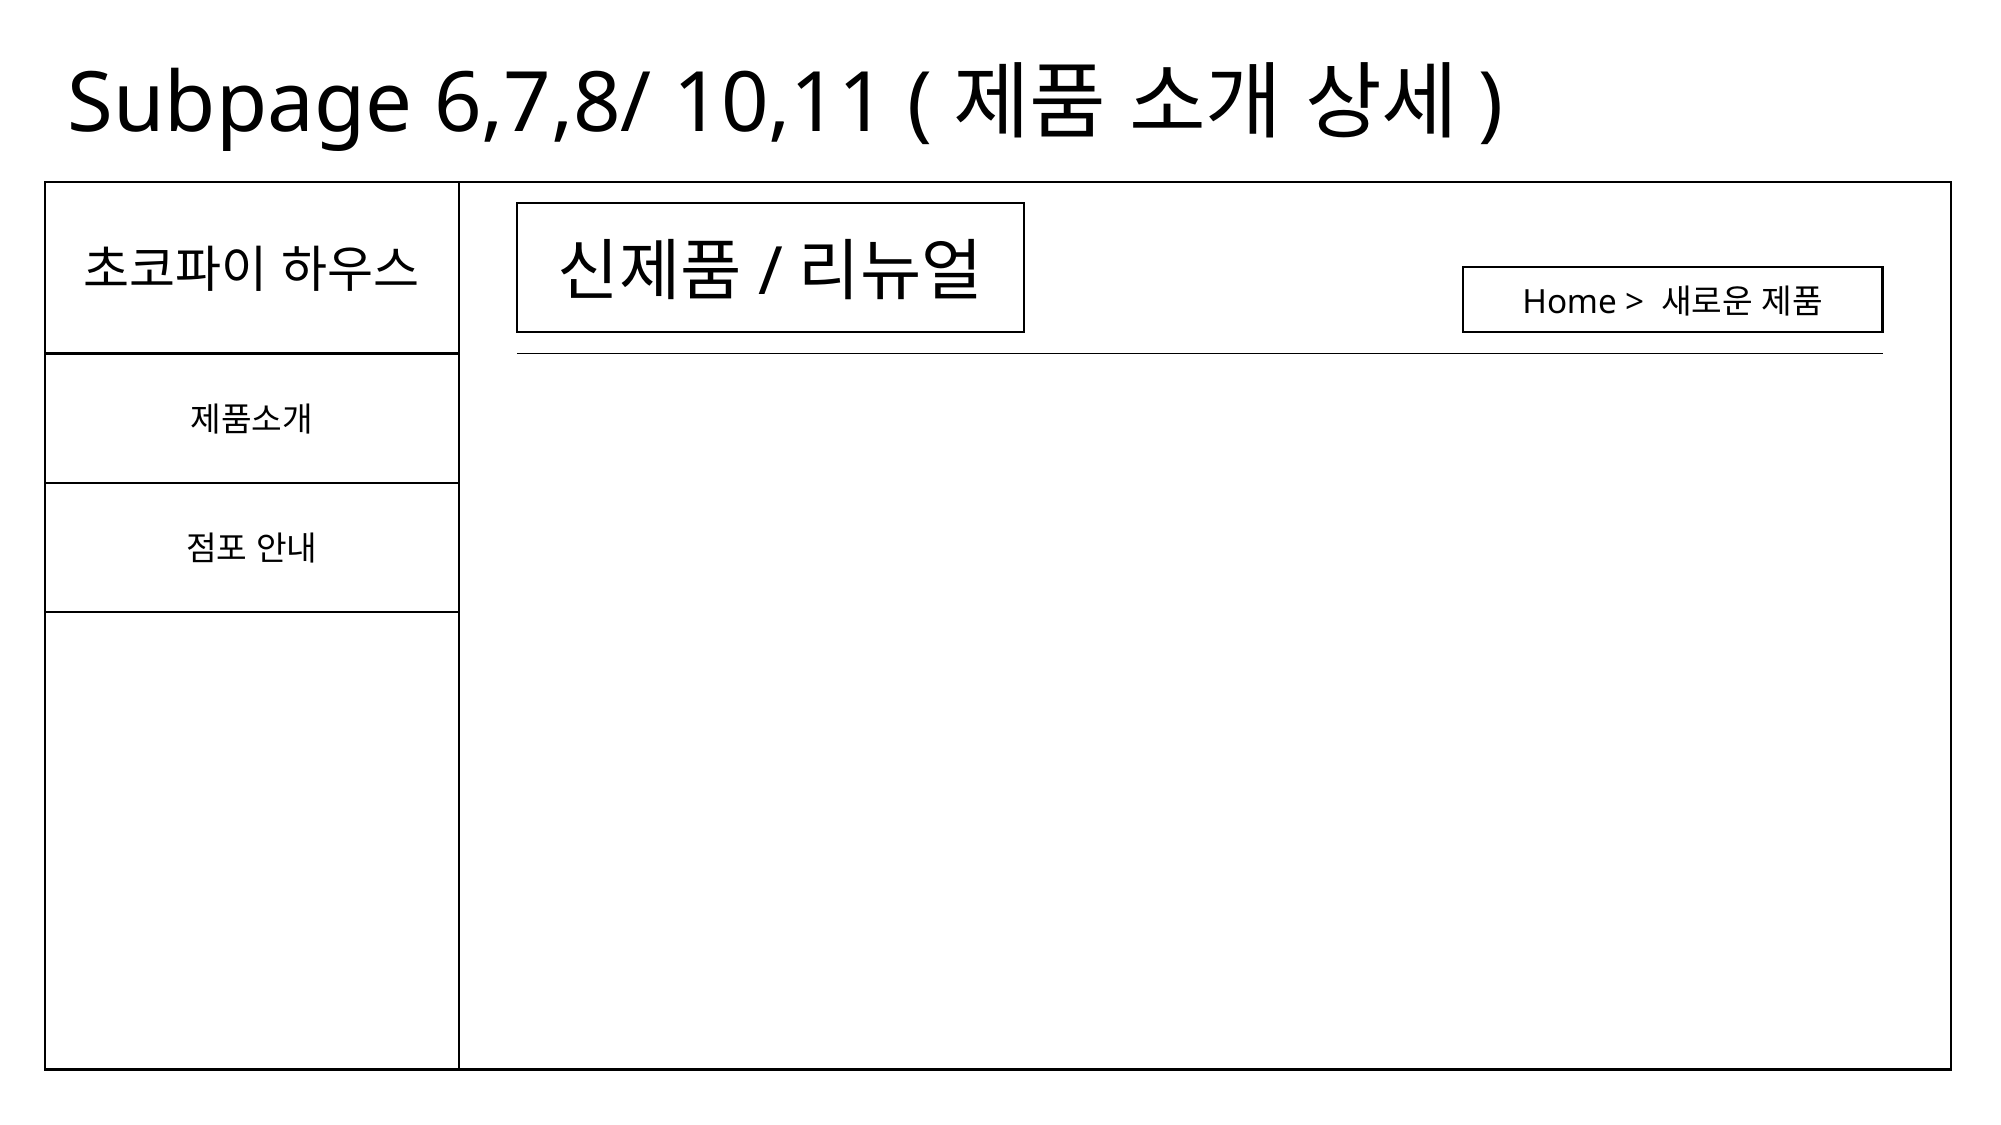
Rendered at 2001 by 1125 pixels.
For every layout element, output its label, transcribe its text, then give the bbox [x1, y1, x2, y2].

text_box Home > 새로운 제품 [1462, 266, 1884, 333]
text_box 점포 안내 [44, 482, 460, 613]
text_box Subpage 6,7,8/ 10,11 (제품 소개 상세) [53, 40, 1519, 156]
text_box 초코파이 하우스 [44, 181, 460, 353]
text_box [44, 613, 460, 1071]
text_box 제품소개 [44, 353, 460, 482]
text_box [460, 181, 1952, 1071]
text_box 신제품/리뉴얼 [516, 202, 1025, 333]
